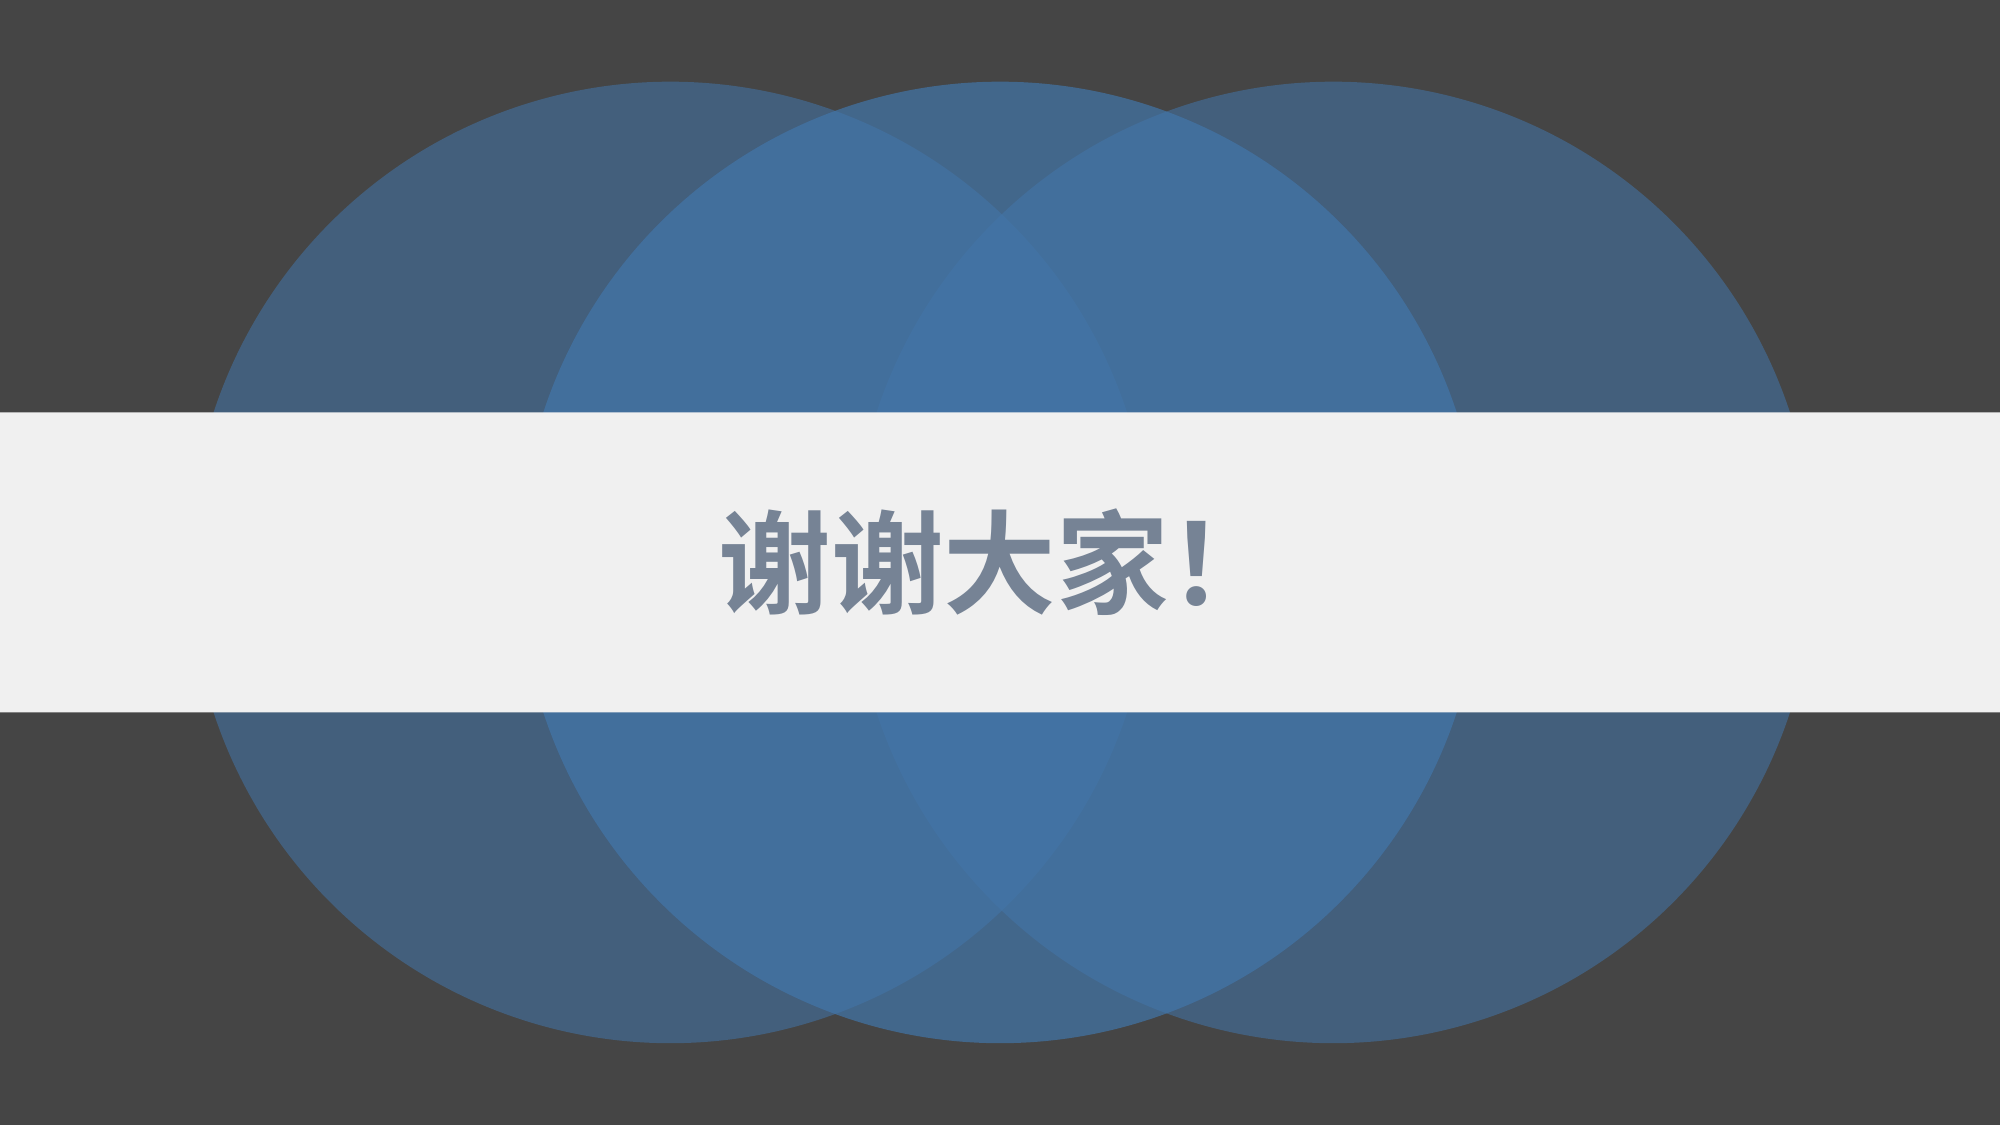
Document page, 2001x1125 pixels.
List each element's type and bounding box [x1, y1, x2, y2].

text_box [0, 411, 189, 713]
text_box [189, 81, 1814, 1044]
text_box [1814, 411, 2000, 713]
